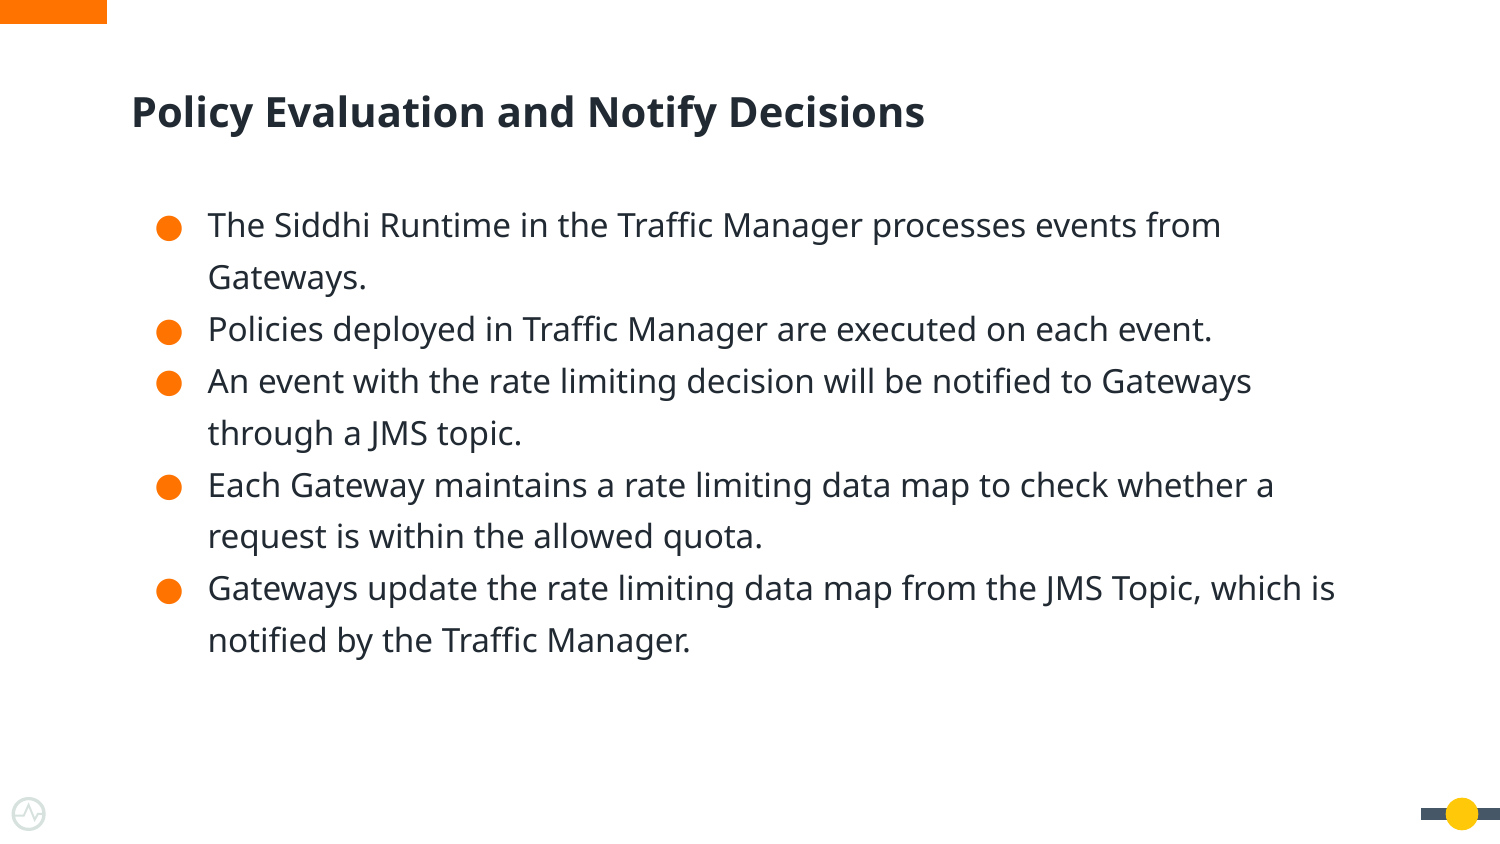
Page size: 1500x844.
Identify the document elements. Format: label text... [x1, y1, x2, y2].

list The Siddhi Runtime in the Traffic Manager processes events from Gateways. Policies deployed in Traffic Manager are executed on each event. An event with the rate limiting decision will be notified to Gateways through a JMS topic. Each Gateway maintains a rate limiting data map to check whether a request is within the allowed quota. Gateways update the rate limiting data map from the JMS Topic, which is notified by the Traffic Manager. [117, 177, 1383, 740]
title Policy Evaluation and Notify Decisions [115, 74, 1393, 147]
